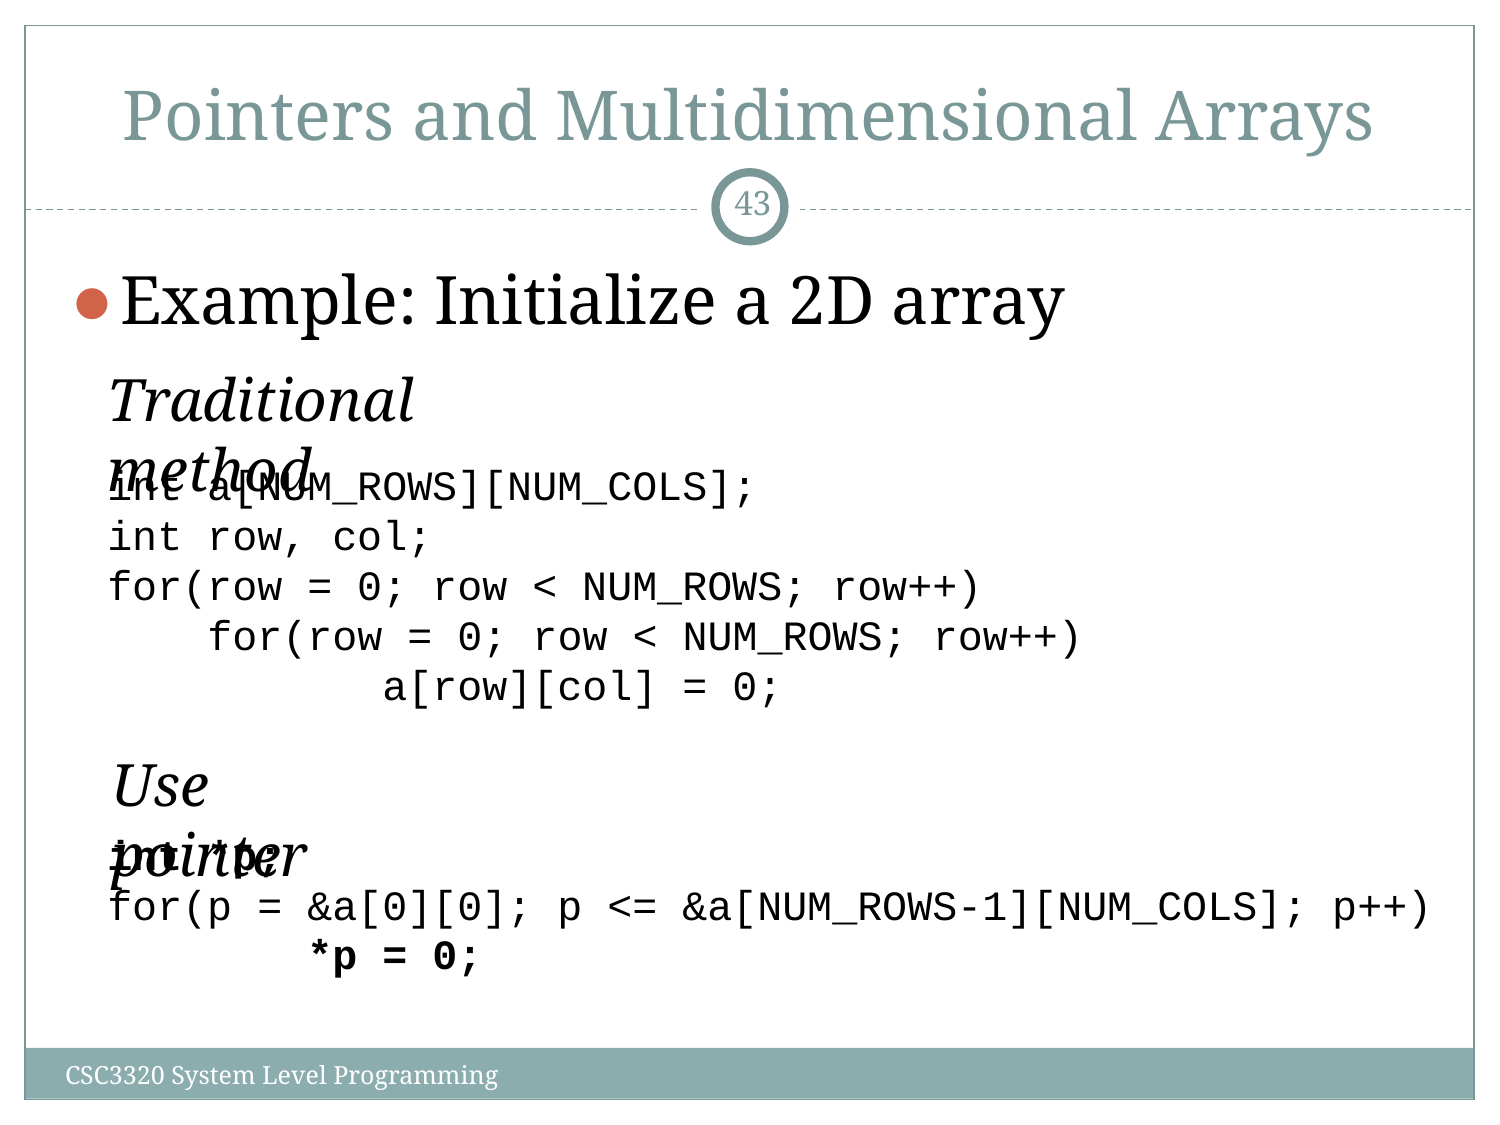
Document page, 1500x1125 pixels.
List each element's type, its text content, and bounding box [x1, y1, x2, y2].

text_box Use pointer [95, 740, 430, 827]
text_box Traditional method [92, 355, 640, 442]
text_box int *p; for(p = &a[0][0]; p <= &a[NUM_ROWS-1][NUM_COLS]; p++) *p = 0; [92, 820, 1500, 988]
slide_number ‹#› [715, 168, 791, 241]
title Pointers and Multidimensional Arrays [49, 37, 1450, 162]
text_box int a[NUM_ROWS][NUM_COLS]; int row, col; for(row = 0; row < NUM_ROWS; row++) for(row = 0; row < NUM_ROWS; row++) a[row][col] = 0; [92, 451, 1489, 719]
list Example: Initialize a 2D array [49, 250, 1445, 1001]
footer CSC3320 System Level Programming [50, 1051, 638, 1112]
